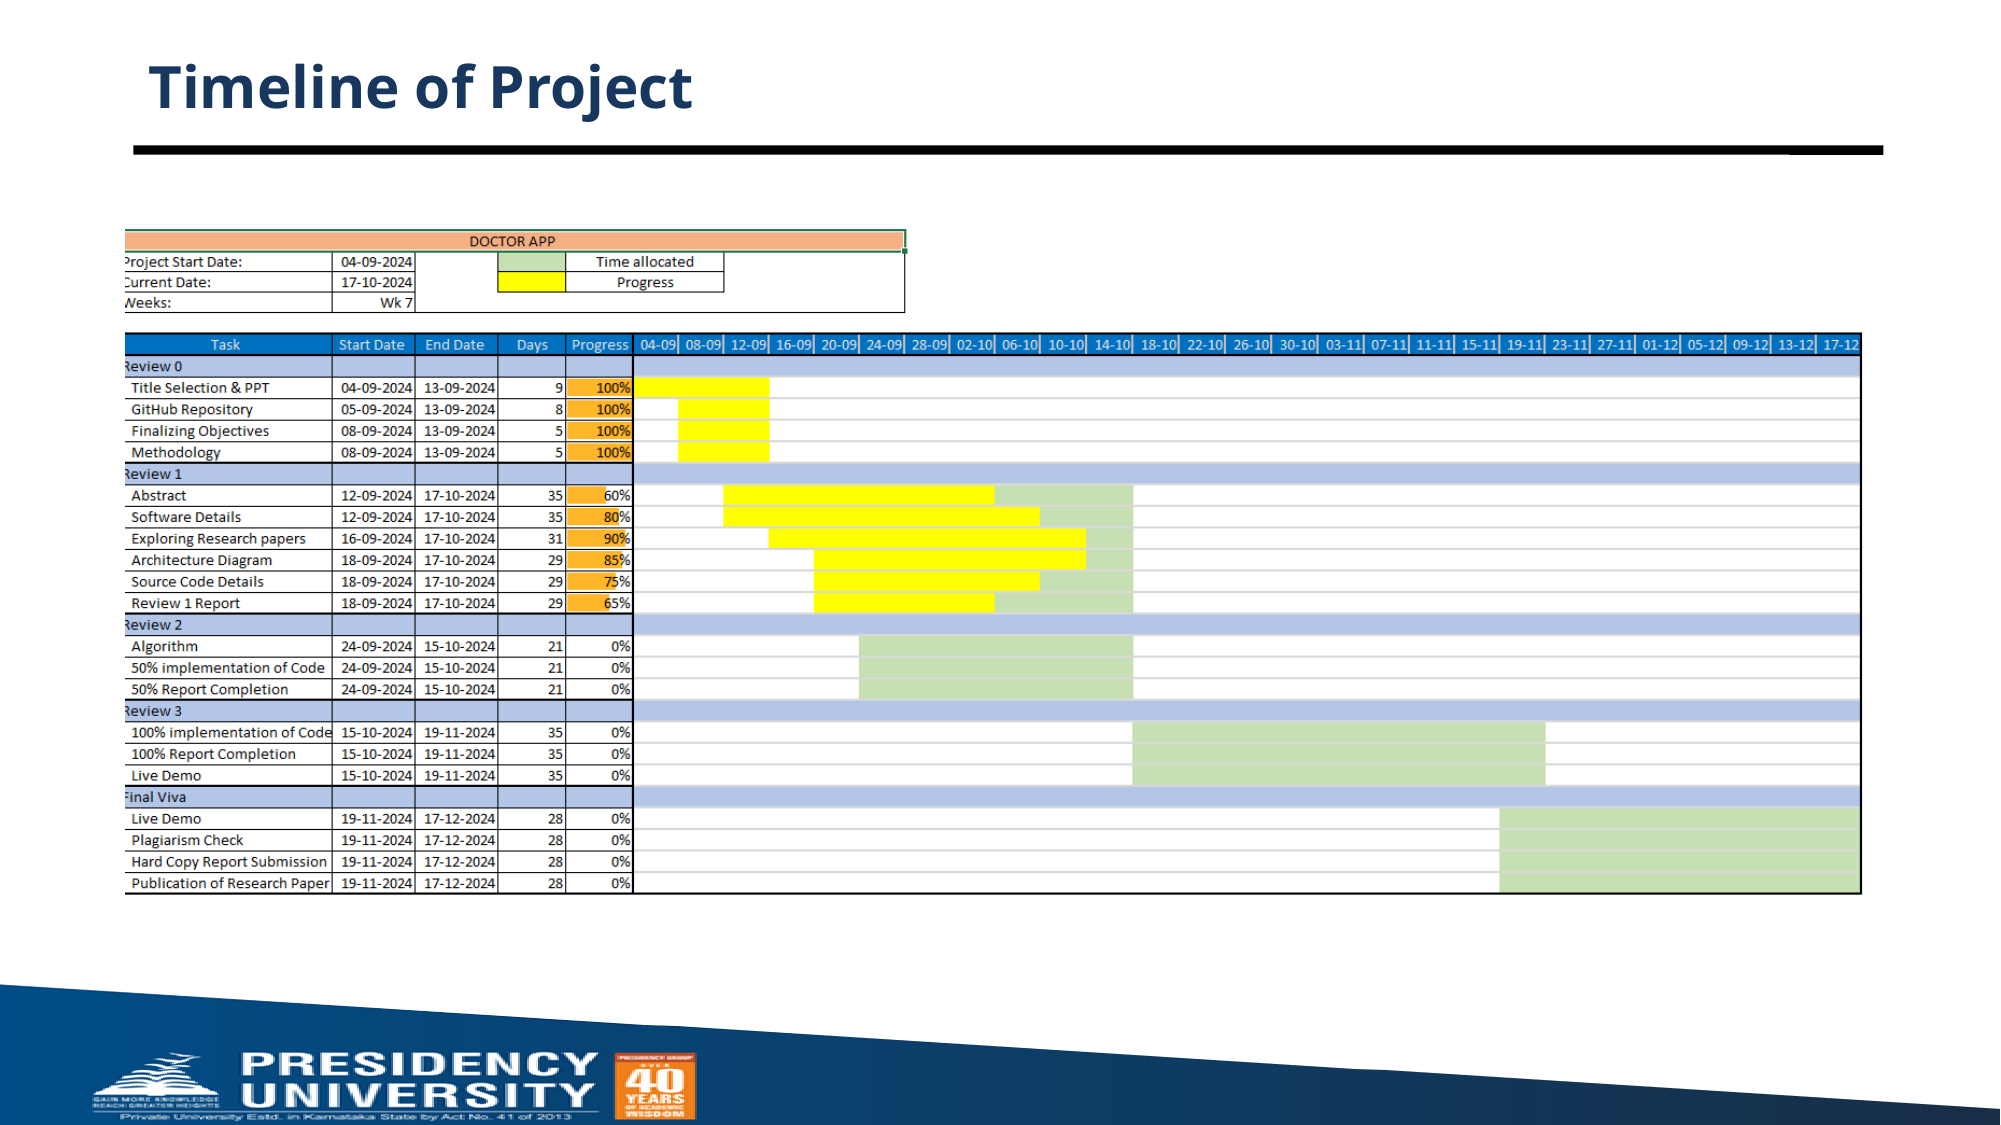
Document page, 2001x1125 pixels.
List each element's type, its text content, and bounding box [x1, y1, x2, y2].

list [124, 228, 1876, 900]
picture [0, 982, 2000, 1125]
title Timeline of Project [133, 45, 1884, 125]
